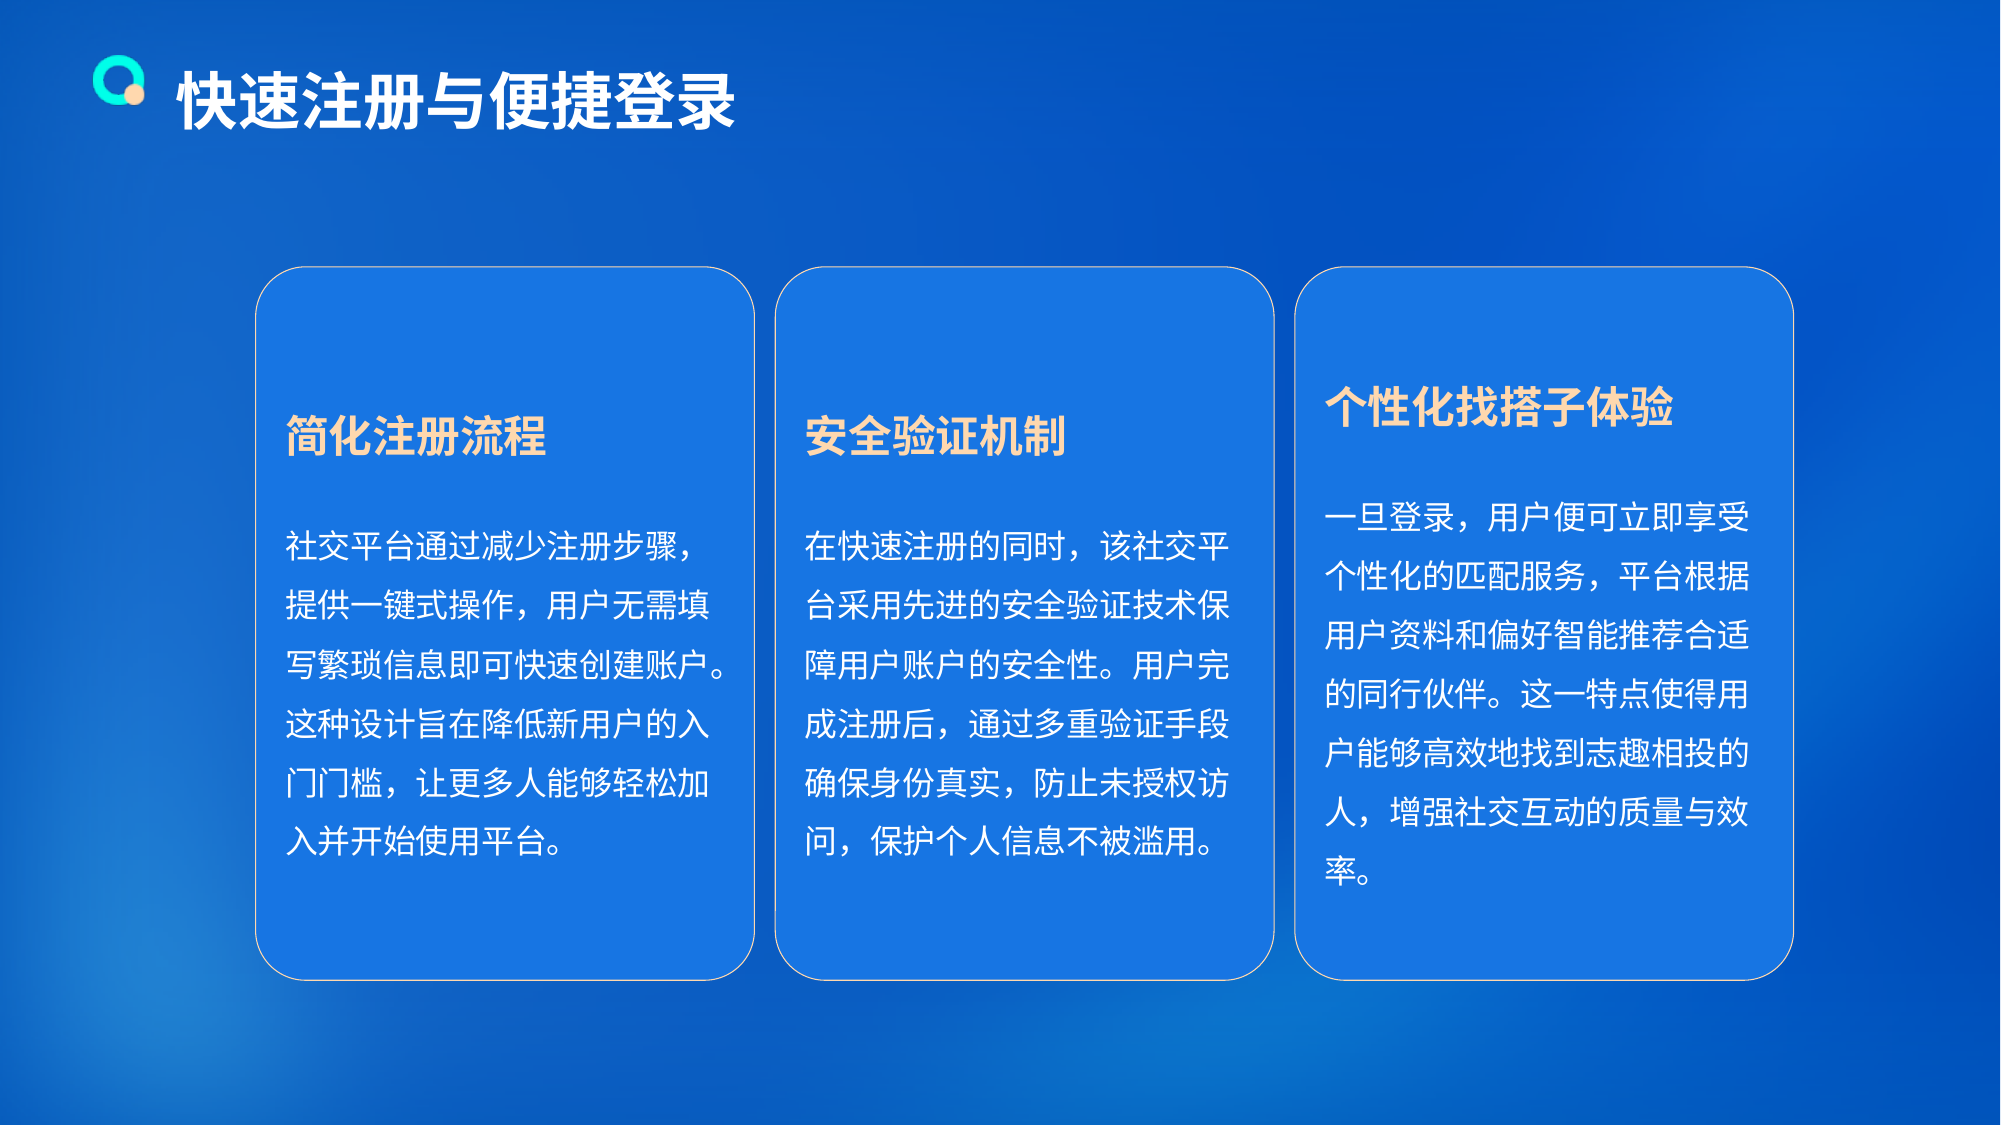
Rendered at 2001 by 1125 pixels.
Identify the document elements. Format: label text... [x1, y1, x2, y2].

text_box 个性化找搭子体验 一旦登录，用户便可立即享受个性化的匹配服务，平台根据用户资料和偏好智能推荐合适的同行伙伴。这一特点使得用户能够高效地找到志趣相投的人，增强社交互动的质量与效率。 [1292, 264, 1796, 560]
text_box [100, 560, 1911, 565]
text_box 简化注册流程 社交平台通过减少注册步骤，提供一键式操作，用户无需填写繁琐信息即可快速创建账户。这种设计旨在降低新用户的入门门槛，让更多人能够轻松加入并开始使用平台。 [253, 264, 757, 560]
text_box 安全验证机制 在快速注册的同时，该社交平台采用先进的安全验证技术保障用户账户的安全性。用户完成注册后，通过多重验证手段确保身份真实，防止未授权访问，保护个人信息不被滥用。 [773, 565, 1277, 983]
text_box 个性化找搭子体验 一旦登录，用户便可立即享受个性化的匹配服务，平台根据用户资料和偏好智能推荐合适的同行伙伴。这一特点使得用户能够高效地找到志趣相投的人，增强社交互动的质量与效率。 [1292, 565, 1796, 983]
text_box 安全验证机制 在快速注册的同时，该社交平台采用先进的安全验证技术保障用户账户的安全性。用户完成注册后，通过多重验证手段确保身份真实，防止未授权访问，保护个人信息不被滥用。 [773, 264, 1277, 560]
text_box 简化注册流程 社交平台通过减少注册步骤，提供一键式操作，用户无需填写繁琐信息即可快速创建账户。这种设计旨在降低新用户的入门门槛，让更多人能够轻松加入并开始使用平台。 [253, 565, 757, 983]
picture [0, 0, 2001, 1125]
text_box 快速注册与便捷登录 [159, 15, 1700, 147]
